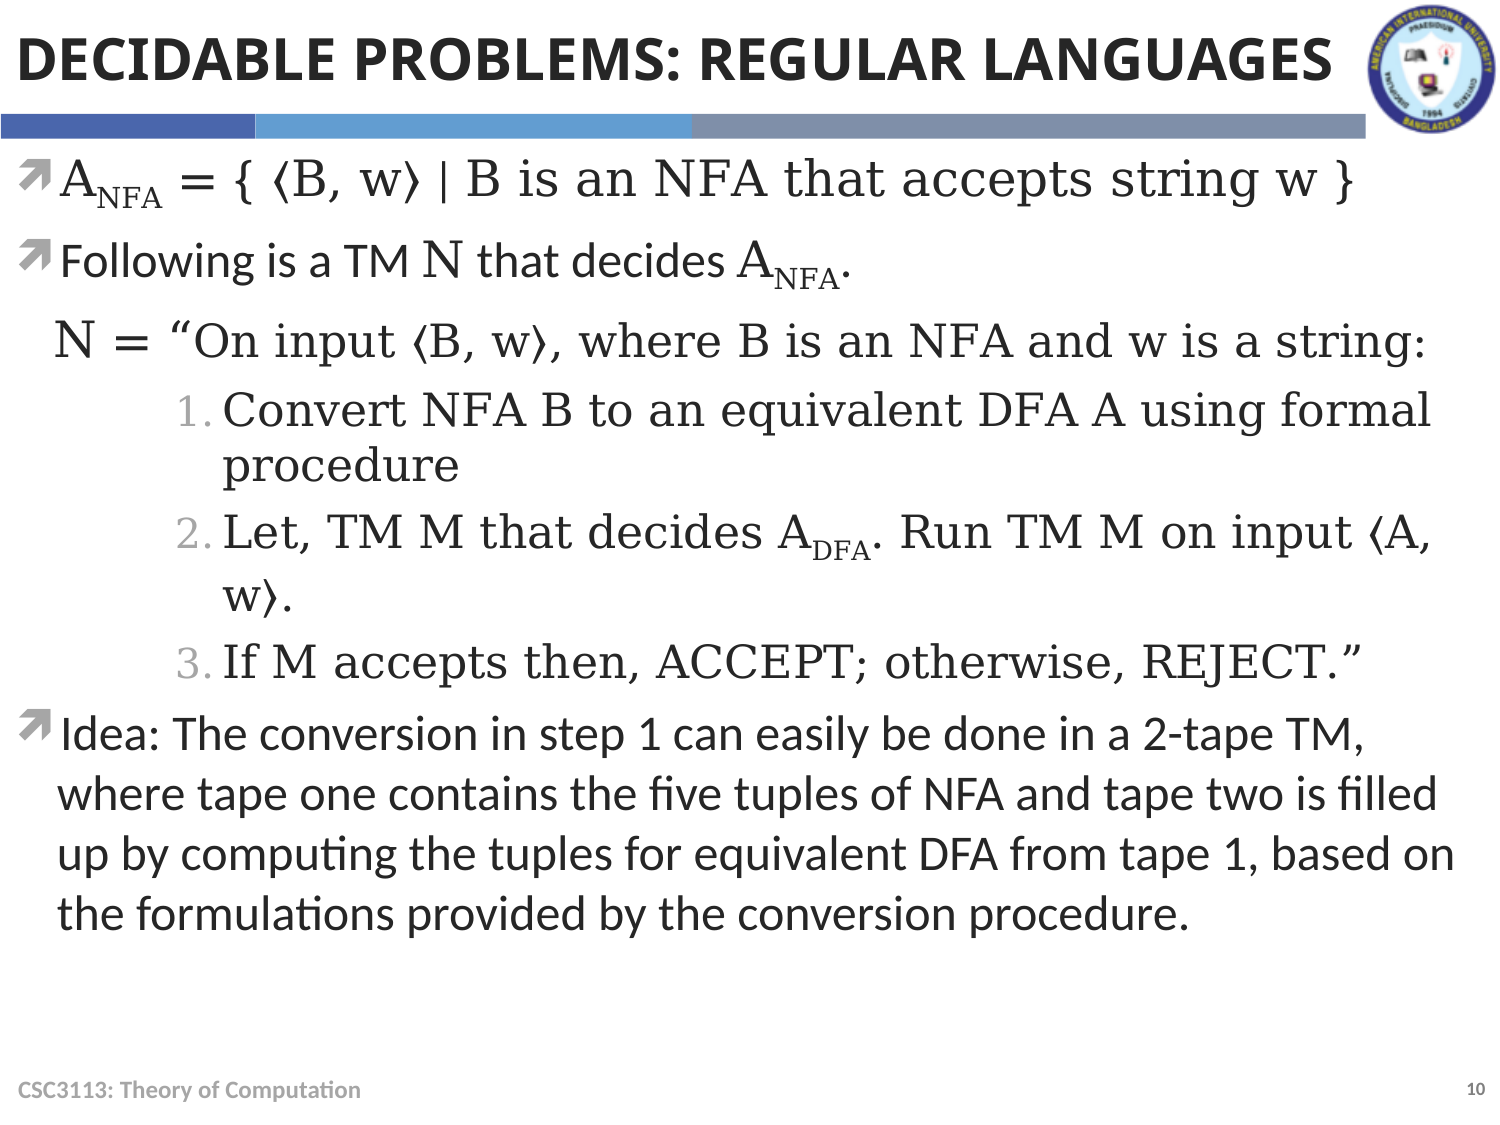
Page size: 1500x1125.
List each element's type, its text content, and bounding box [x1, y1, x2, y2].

picture [1365, 2, 1499, 137]
footer CSC3113: Theory of Computation [3, 1058, 1008, 1119]
list ANFA = { 〈B, w〉 | B is an NFA that accepts string w } Following is a TM N that decides ANFA. N = “On input 〈B, w〉, where B is an NFA and w is a string: Convert NFA B to an equivalent DFA A using formal procedure Let, TM M that decides ADFA. Run TM M on input 〈A, w〉. If M accepts then, ACCEPT; otherwise, REJECT.” Idea: The conversion in step 1 can easily be done in a 2-tape TM, where tape one contains the five tuples of NFA and tape two is filled up by computing the tuples for equivalent DFA from tape 1, based on the formulations provided by the conversion procedure. [0, 138, 1499, 1056]
list DECIDABLE PROBLEMS: REGULAR LANGUAGES [0, 0, 1366, 114]
